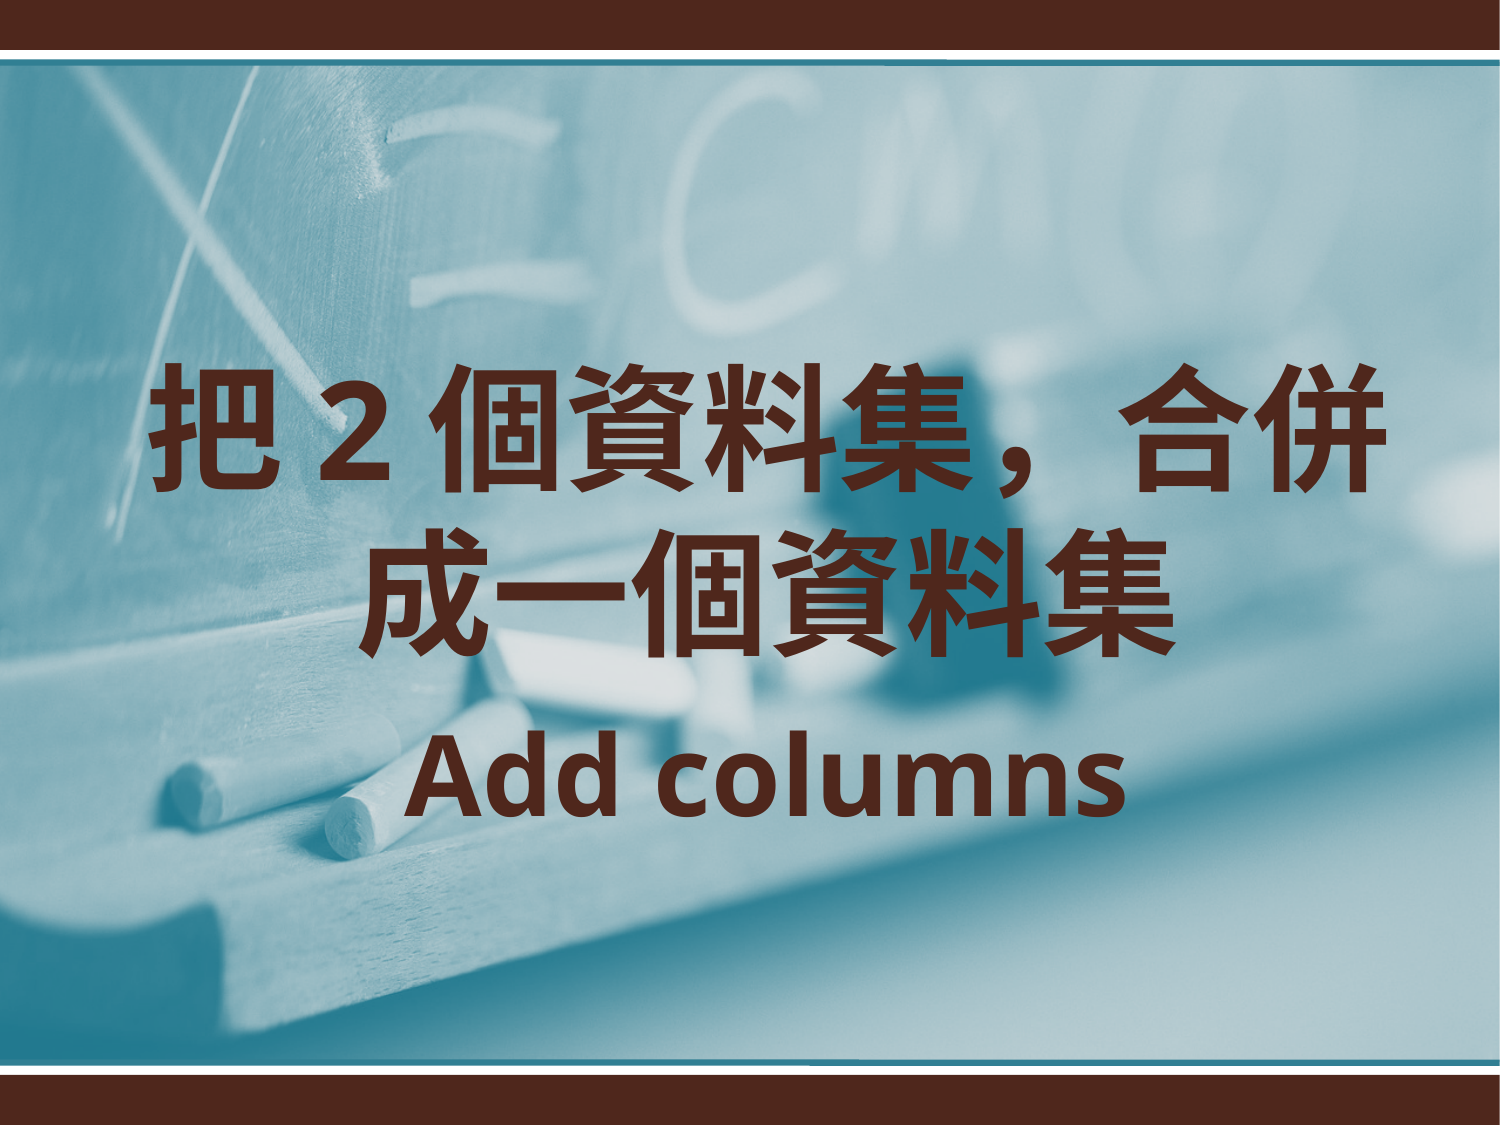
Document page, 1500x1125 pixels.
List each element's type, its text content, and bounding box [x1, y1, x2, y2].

subtitle 把2個資料集，合併成一個資料集 Add columns [100, 257, 1436, 846]
